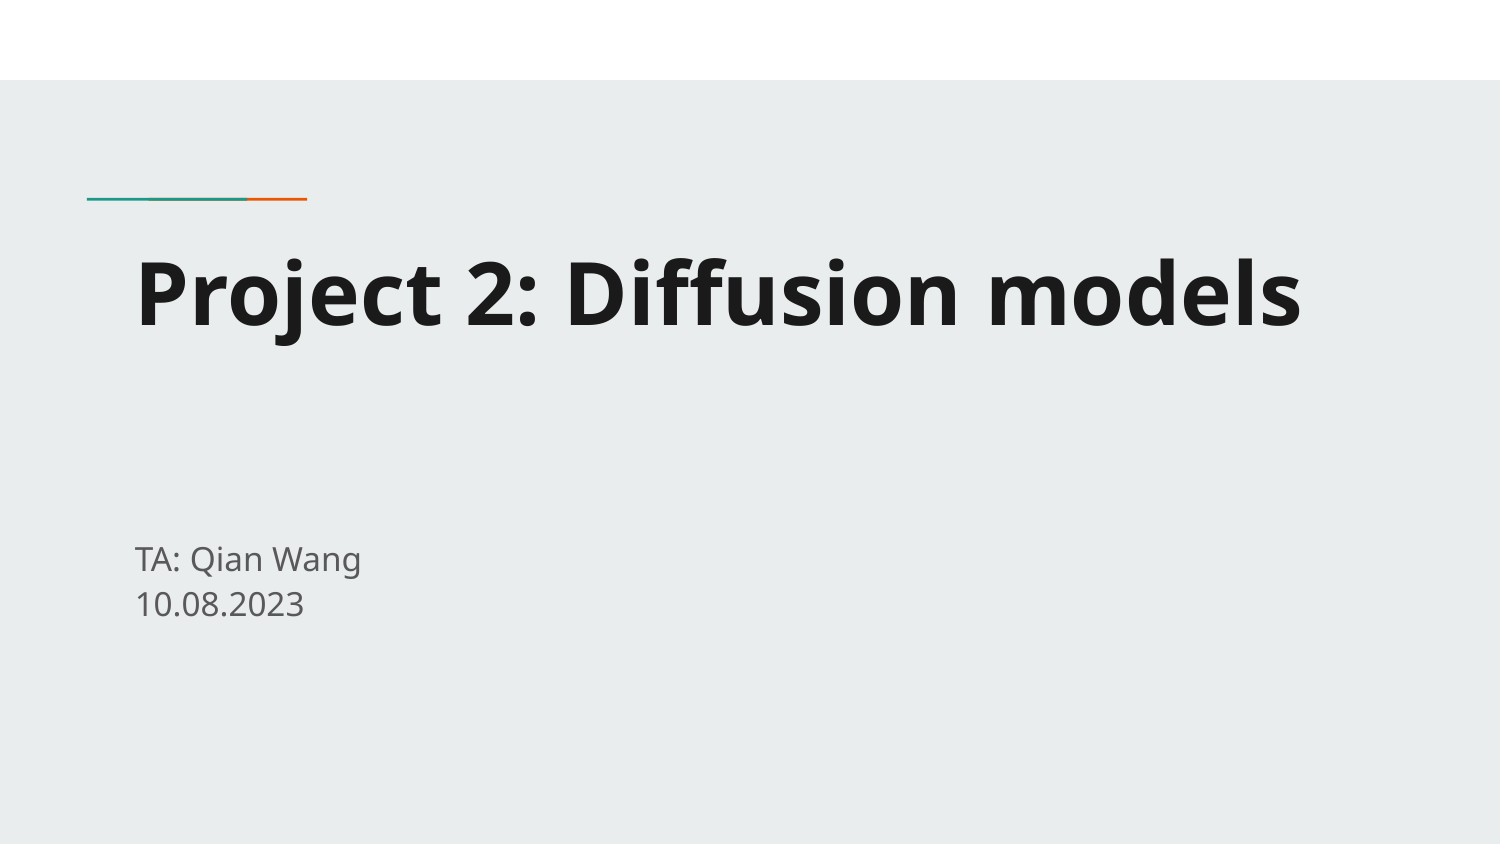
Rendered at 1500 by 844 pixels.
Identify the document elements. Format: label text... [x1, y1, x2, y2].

subtitle TA: Qian Wang 10.08.2023 [119, 520, 1381, 671]
title Project 2: Diffusion models [119, 216, 1381, 490]
